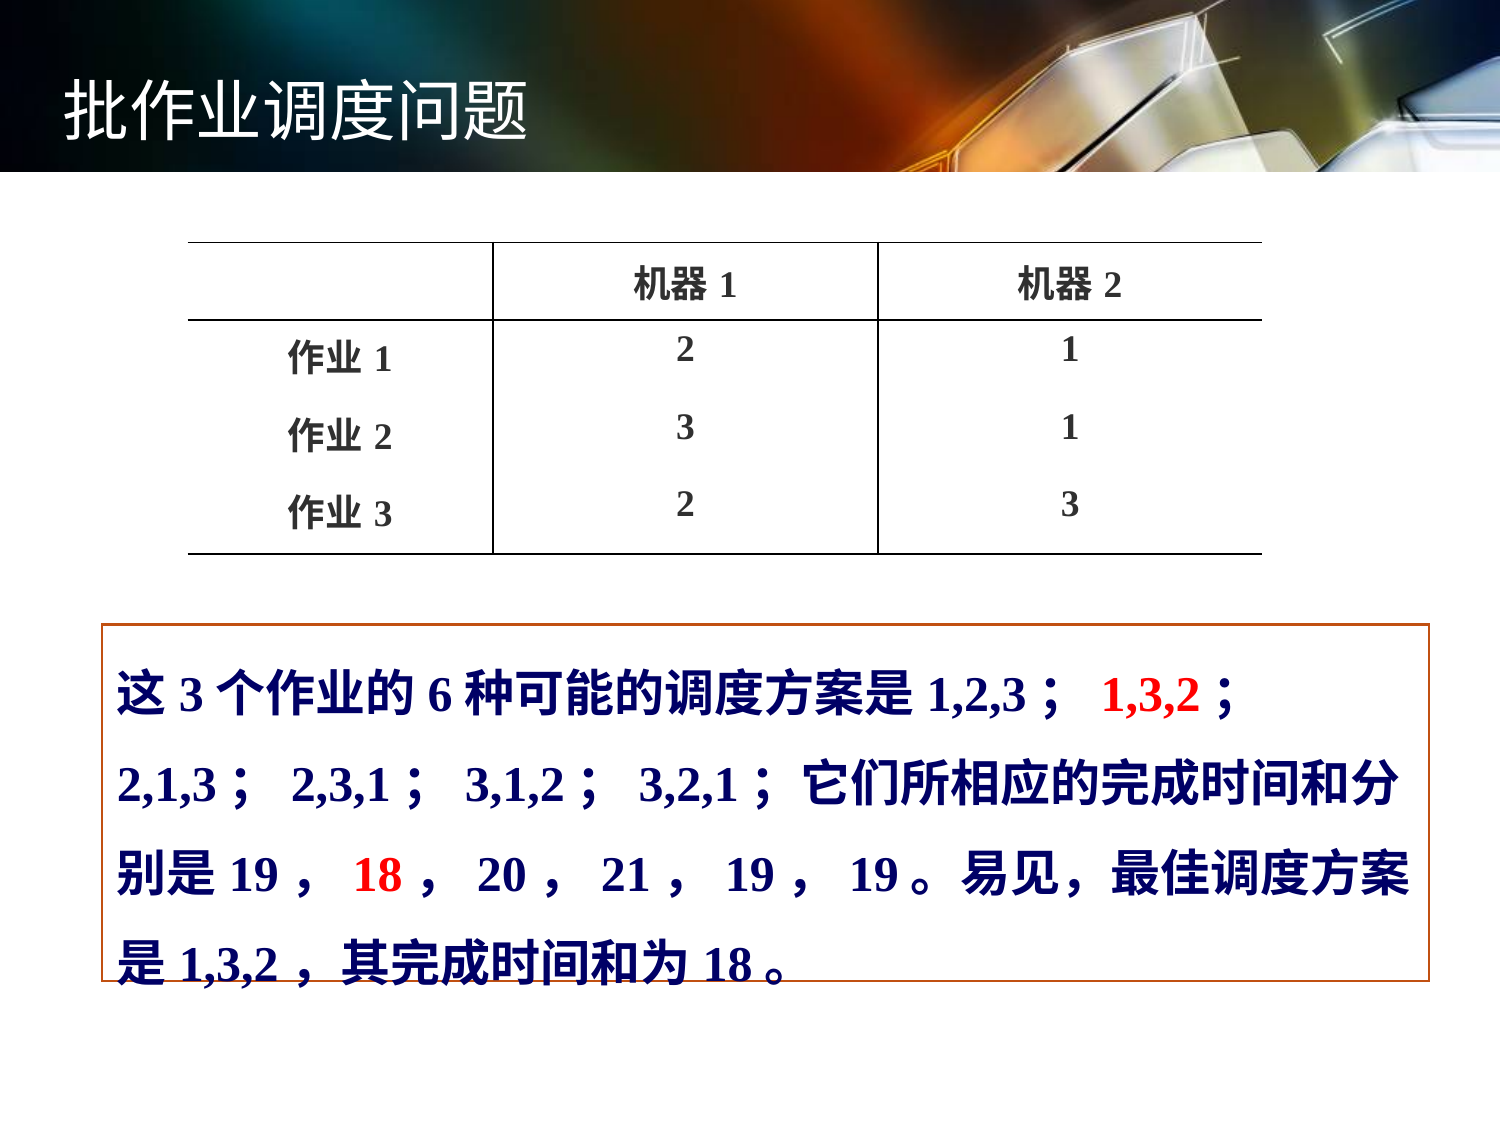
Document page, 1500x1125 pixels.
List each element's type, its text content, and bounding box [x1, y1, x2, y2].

text_box 这3个作业的6种可能的调度方案是1,2,3；1,3,2；2,1,3；2,3,1；3,1,2；3,2,1；它们所相应的完成时间和分别是19，18，20，21，19，19。易见，最佳调度方案是1,3,2，其完成时间和为18。 [101, 623, 1430, 982]
picture [0, 0, 1500, 172]
table_cell 2 [494, 321, 877, 398]
picture [282, 35, 289, 46]
table_header 机器1 [494, 243, 877, 319]
table_cell 作业3 [188, 476, 492, 553]
table_cell 1 [879, 398, 1262, 476]
table_cell 作业1 [188, 321, 492, 398]
table_header [188, 243, 492, 319]
table_cell 2 [494, 476, 877, 553]
table_cell 3 [494, 398, 877, 476]
text_box 批作业调度问题 [47, 61, 732, 157]
table_cell 3 [879, 476, 1262, 553]
table_cell 1 [879, 321, 1262, 398]
table_cell 作业2 [188, 398, 492, 476]
table_header 机器2 [879, 243, 1262, 319]
